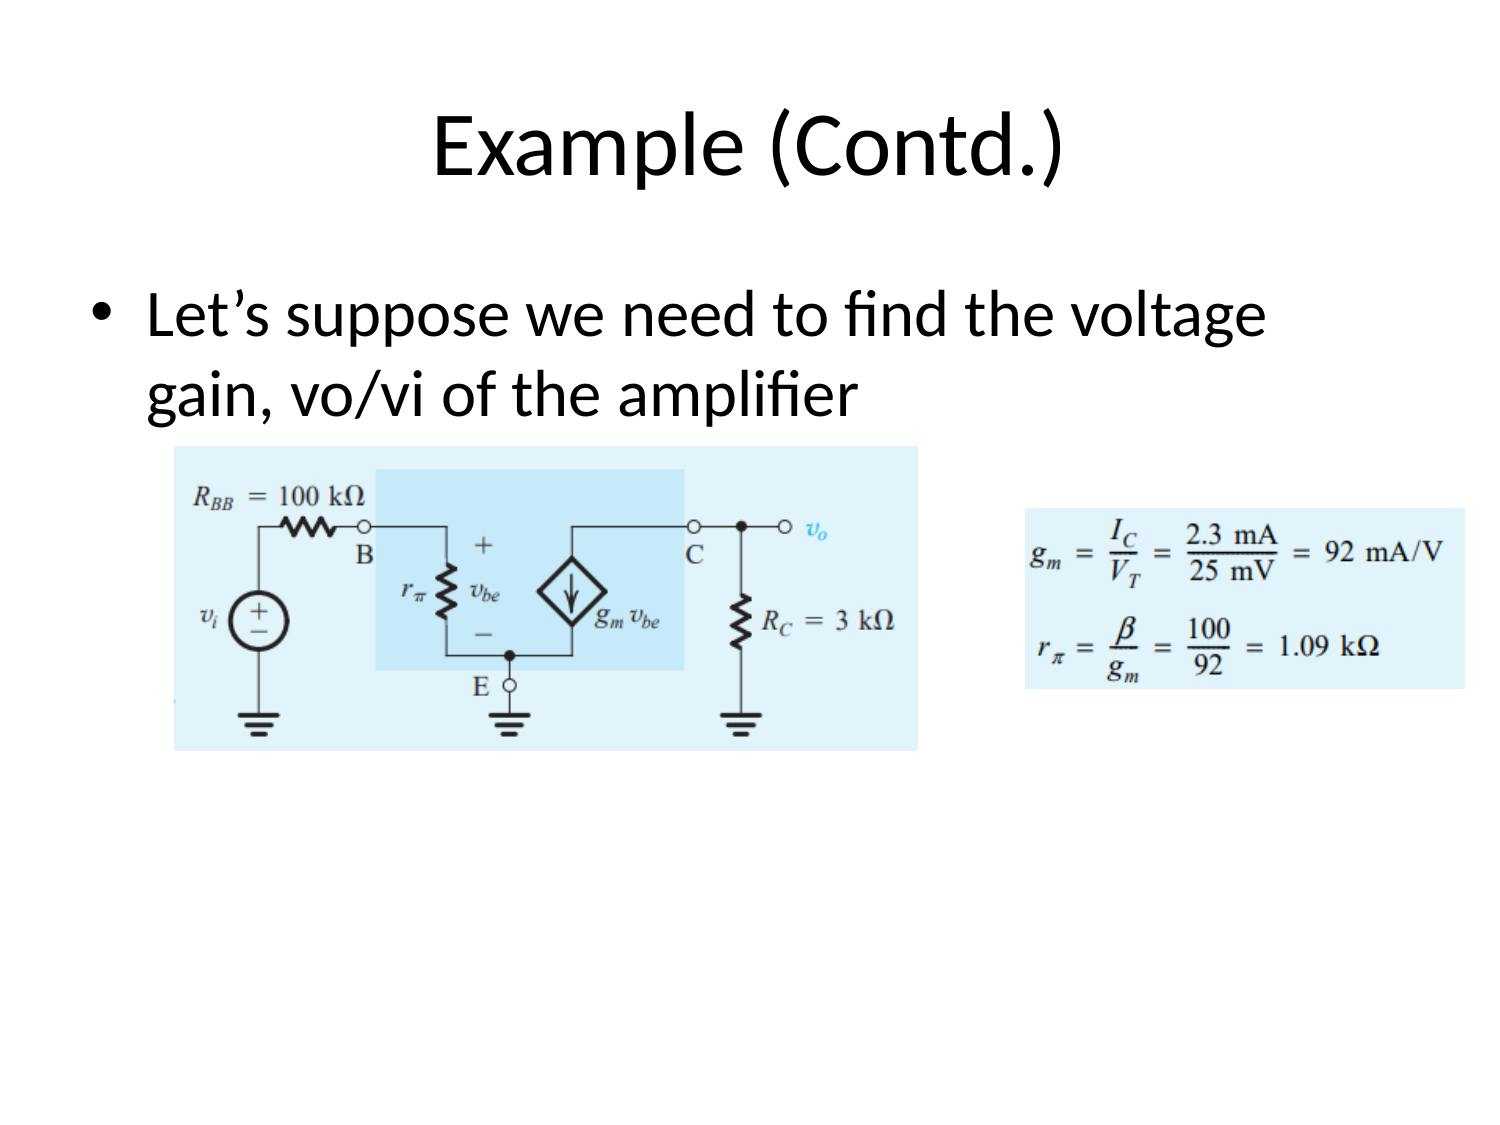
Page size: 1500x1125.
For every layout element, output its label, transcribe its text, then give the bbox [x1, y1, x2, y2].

title Example (Contd.) [75, 45, 1425, 233]
picture [1024, 508, 1465, 689]
picture [174, 446, 918, 751]
list Let’s suppose we need to find the voltage gain, vo/vi of the amplifier [75, 262, 1425, 1005]
